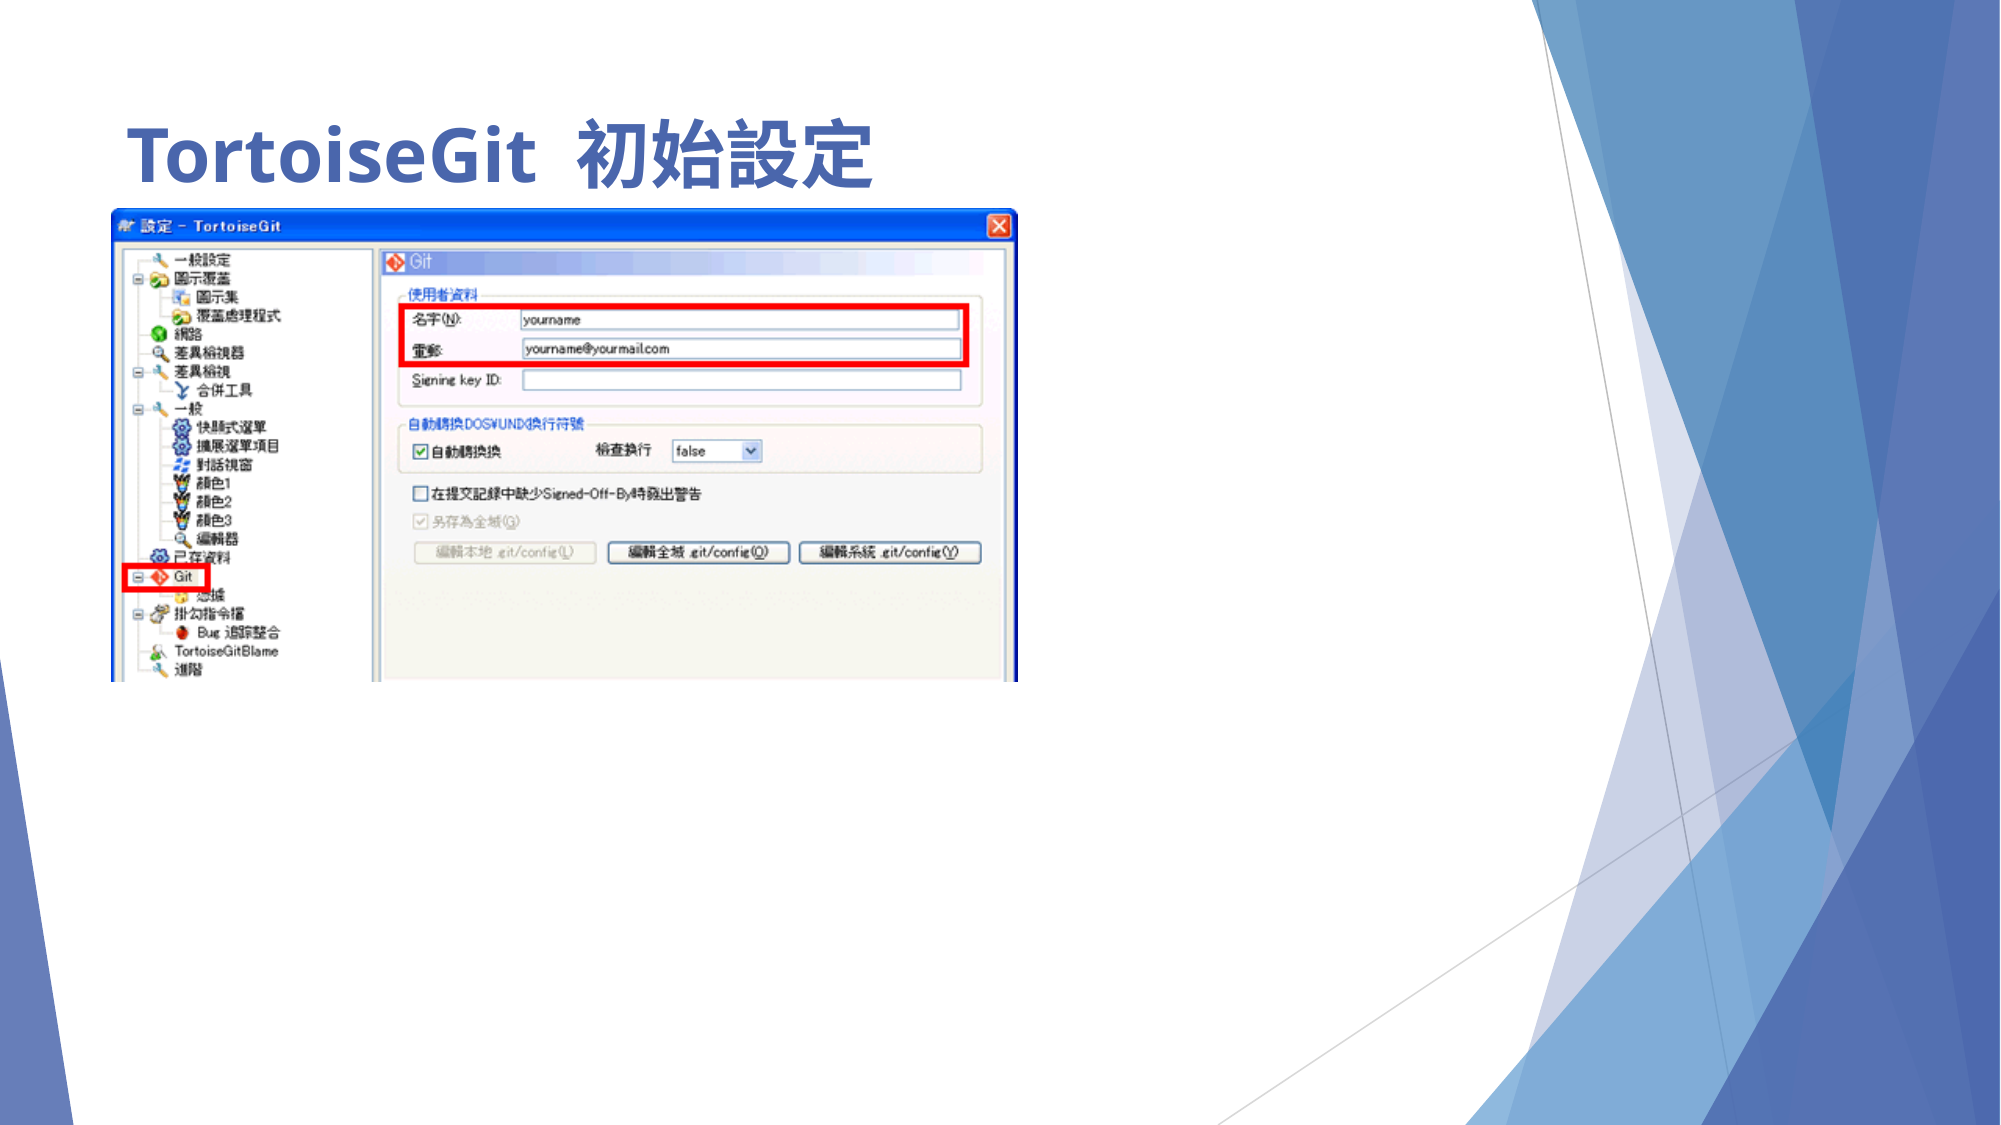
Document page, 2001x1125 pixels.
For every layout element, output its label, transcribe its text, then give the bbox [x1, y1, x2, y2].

picture [110, 208, 1018, 682]
title TortoiseGit 初始設定 [111, 99, 1522, 317]
